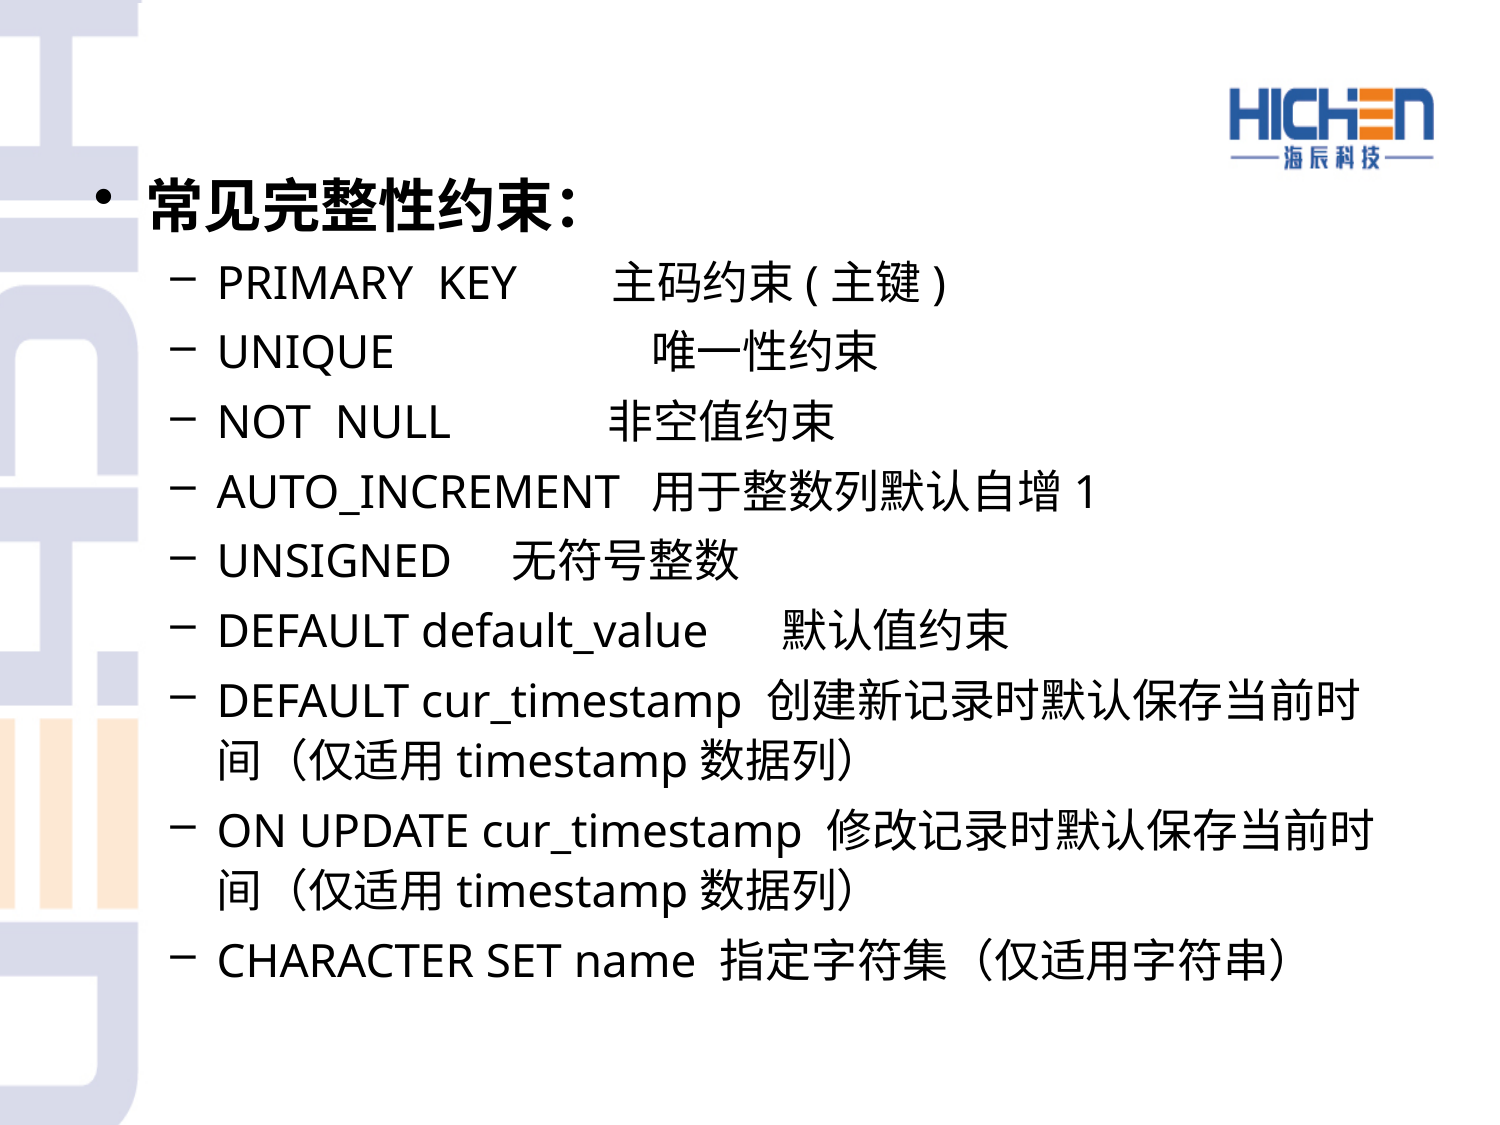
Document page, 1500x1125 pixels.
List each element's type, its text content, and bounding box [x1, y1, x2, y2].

list 常见完整性约束： PRIMARY KEY 主码约束(主键) UNIQUE 唯一性约束 NOT NULL 非空值约束 AUTO_INCREMENT 用于整数列默认自增1 UNSIGNED 无符号整数 DEFAULT default_value 默认值约束 DEFAULT cur_timestamp 创建新记录时默认保存当前时间（仅适用timestamp数据列） ON UPDATE cur_timestamp 修改记录时默认保存当前时间（仅适用timestamp数据列） CHARACTER SET name 指定字符集（仅适用字符串） [76, 161, 1391, 1024]
picture [0, 0, 1500, 1125]
